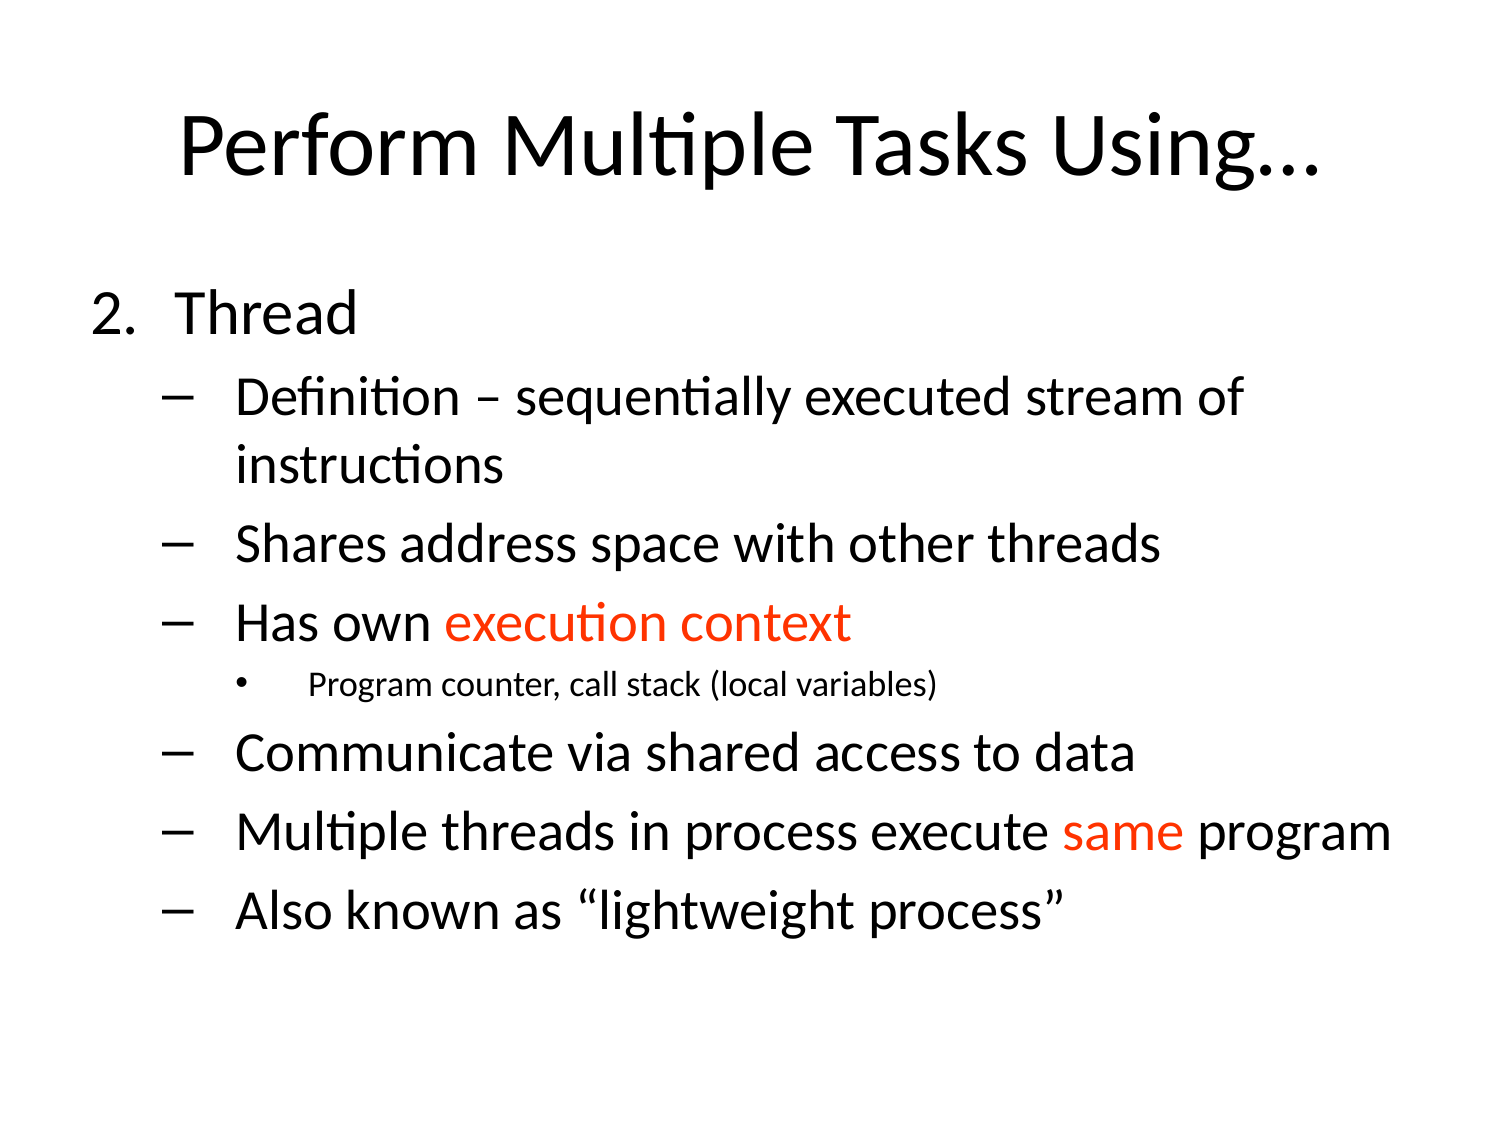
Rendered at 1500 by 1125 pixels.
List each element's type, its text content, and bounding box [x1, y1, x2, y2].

list Thread Definition – sequentially executed stream of instructions Shares address space with other threads Has own execution context Program counter, call stack (local variables) Communicate via shared access to data Multiple threads in process execute same program Also known as “lightweight process” [75, 262, 1425, 1005]
title Perform Multiple Tasks Using… [75, 45, 1425, 233]
